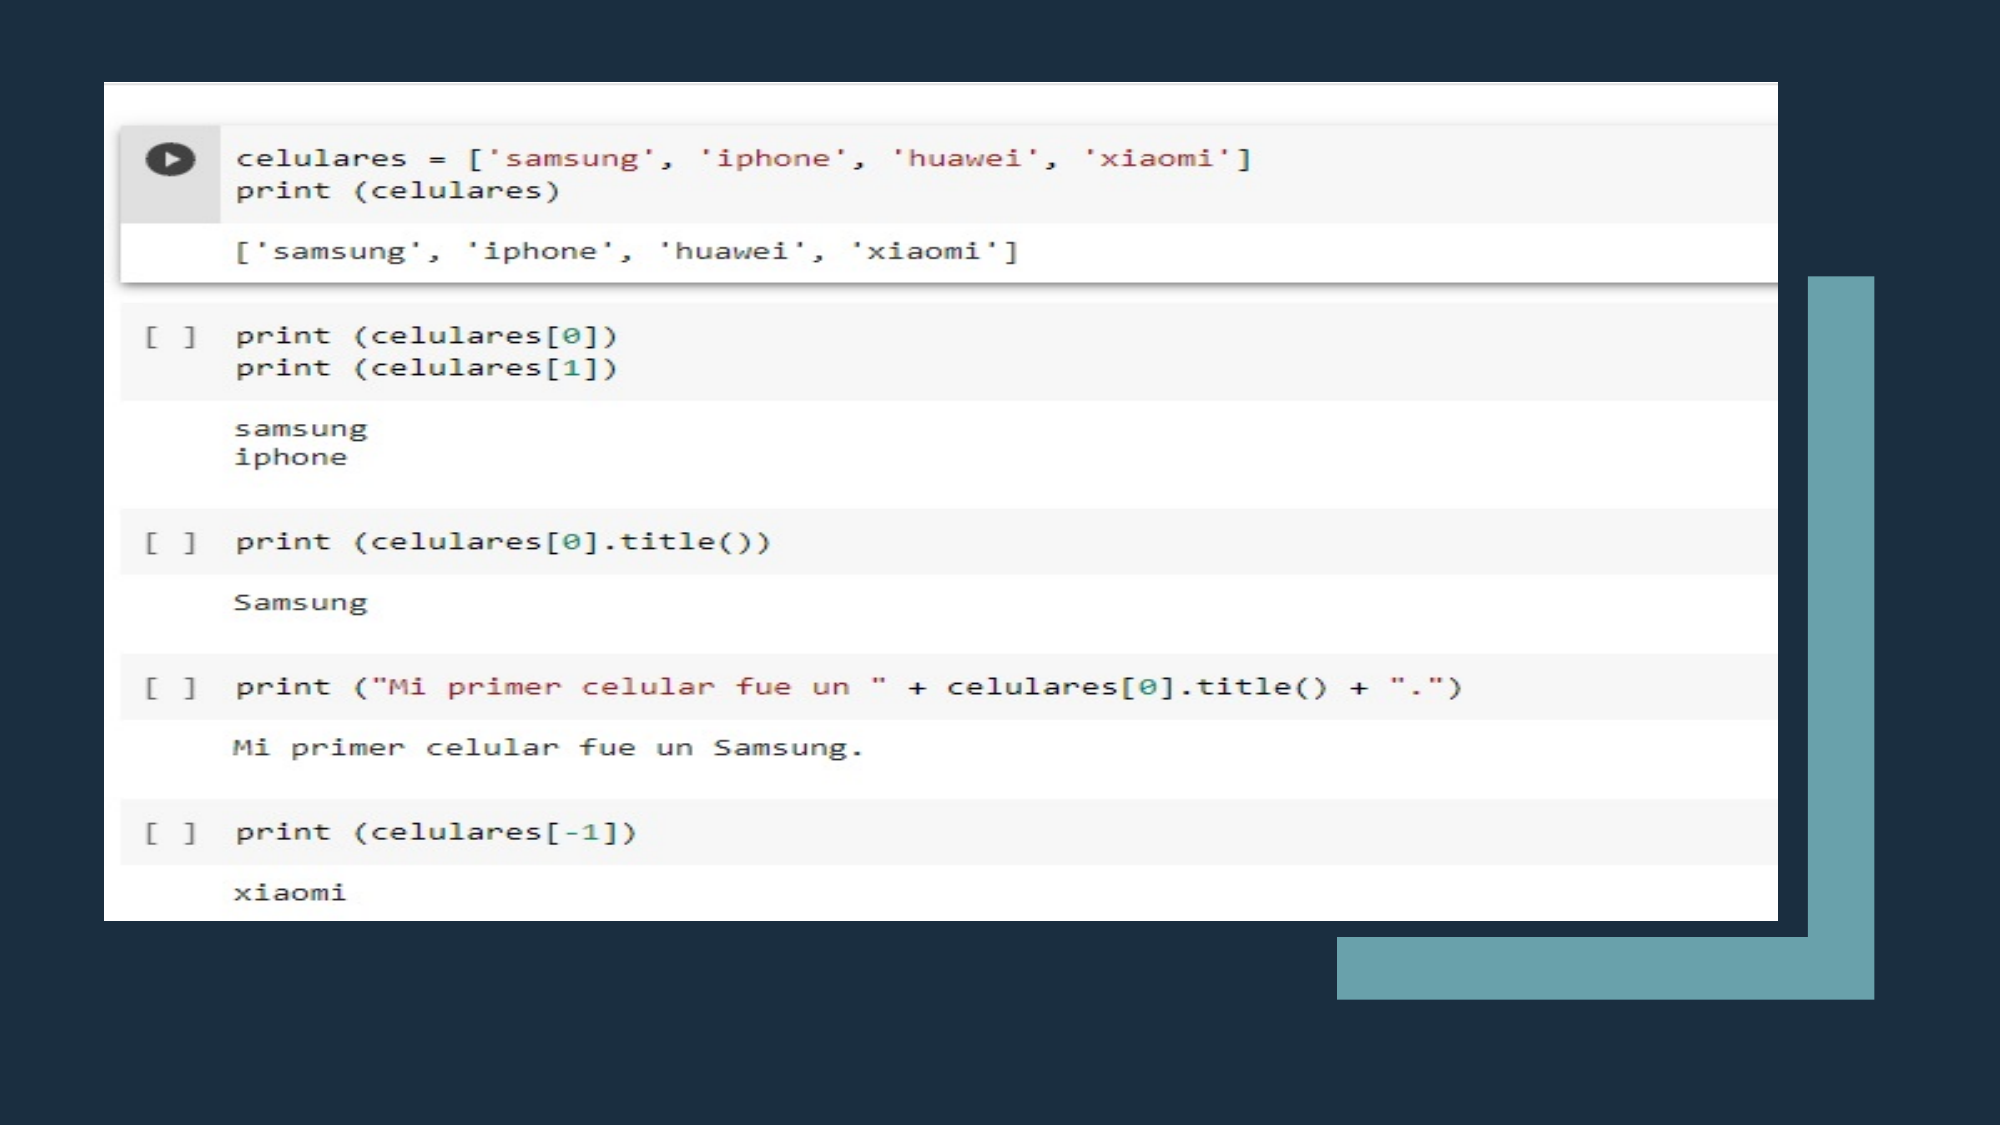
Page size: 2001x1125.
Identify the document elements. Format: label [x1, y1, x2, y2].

picture [104, 82, 1778, 921]
